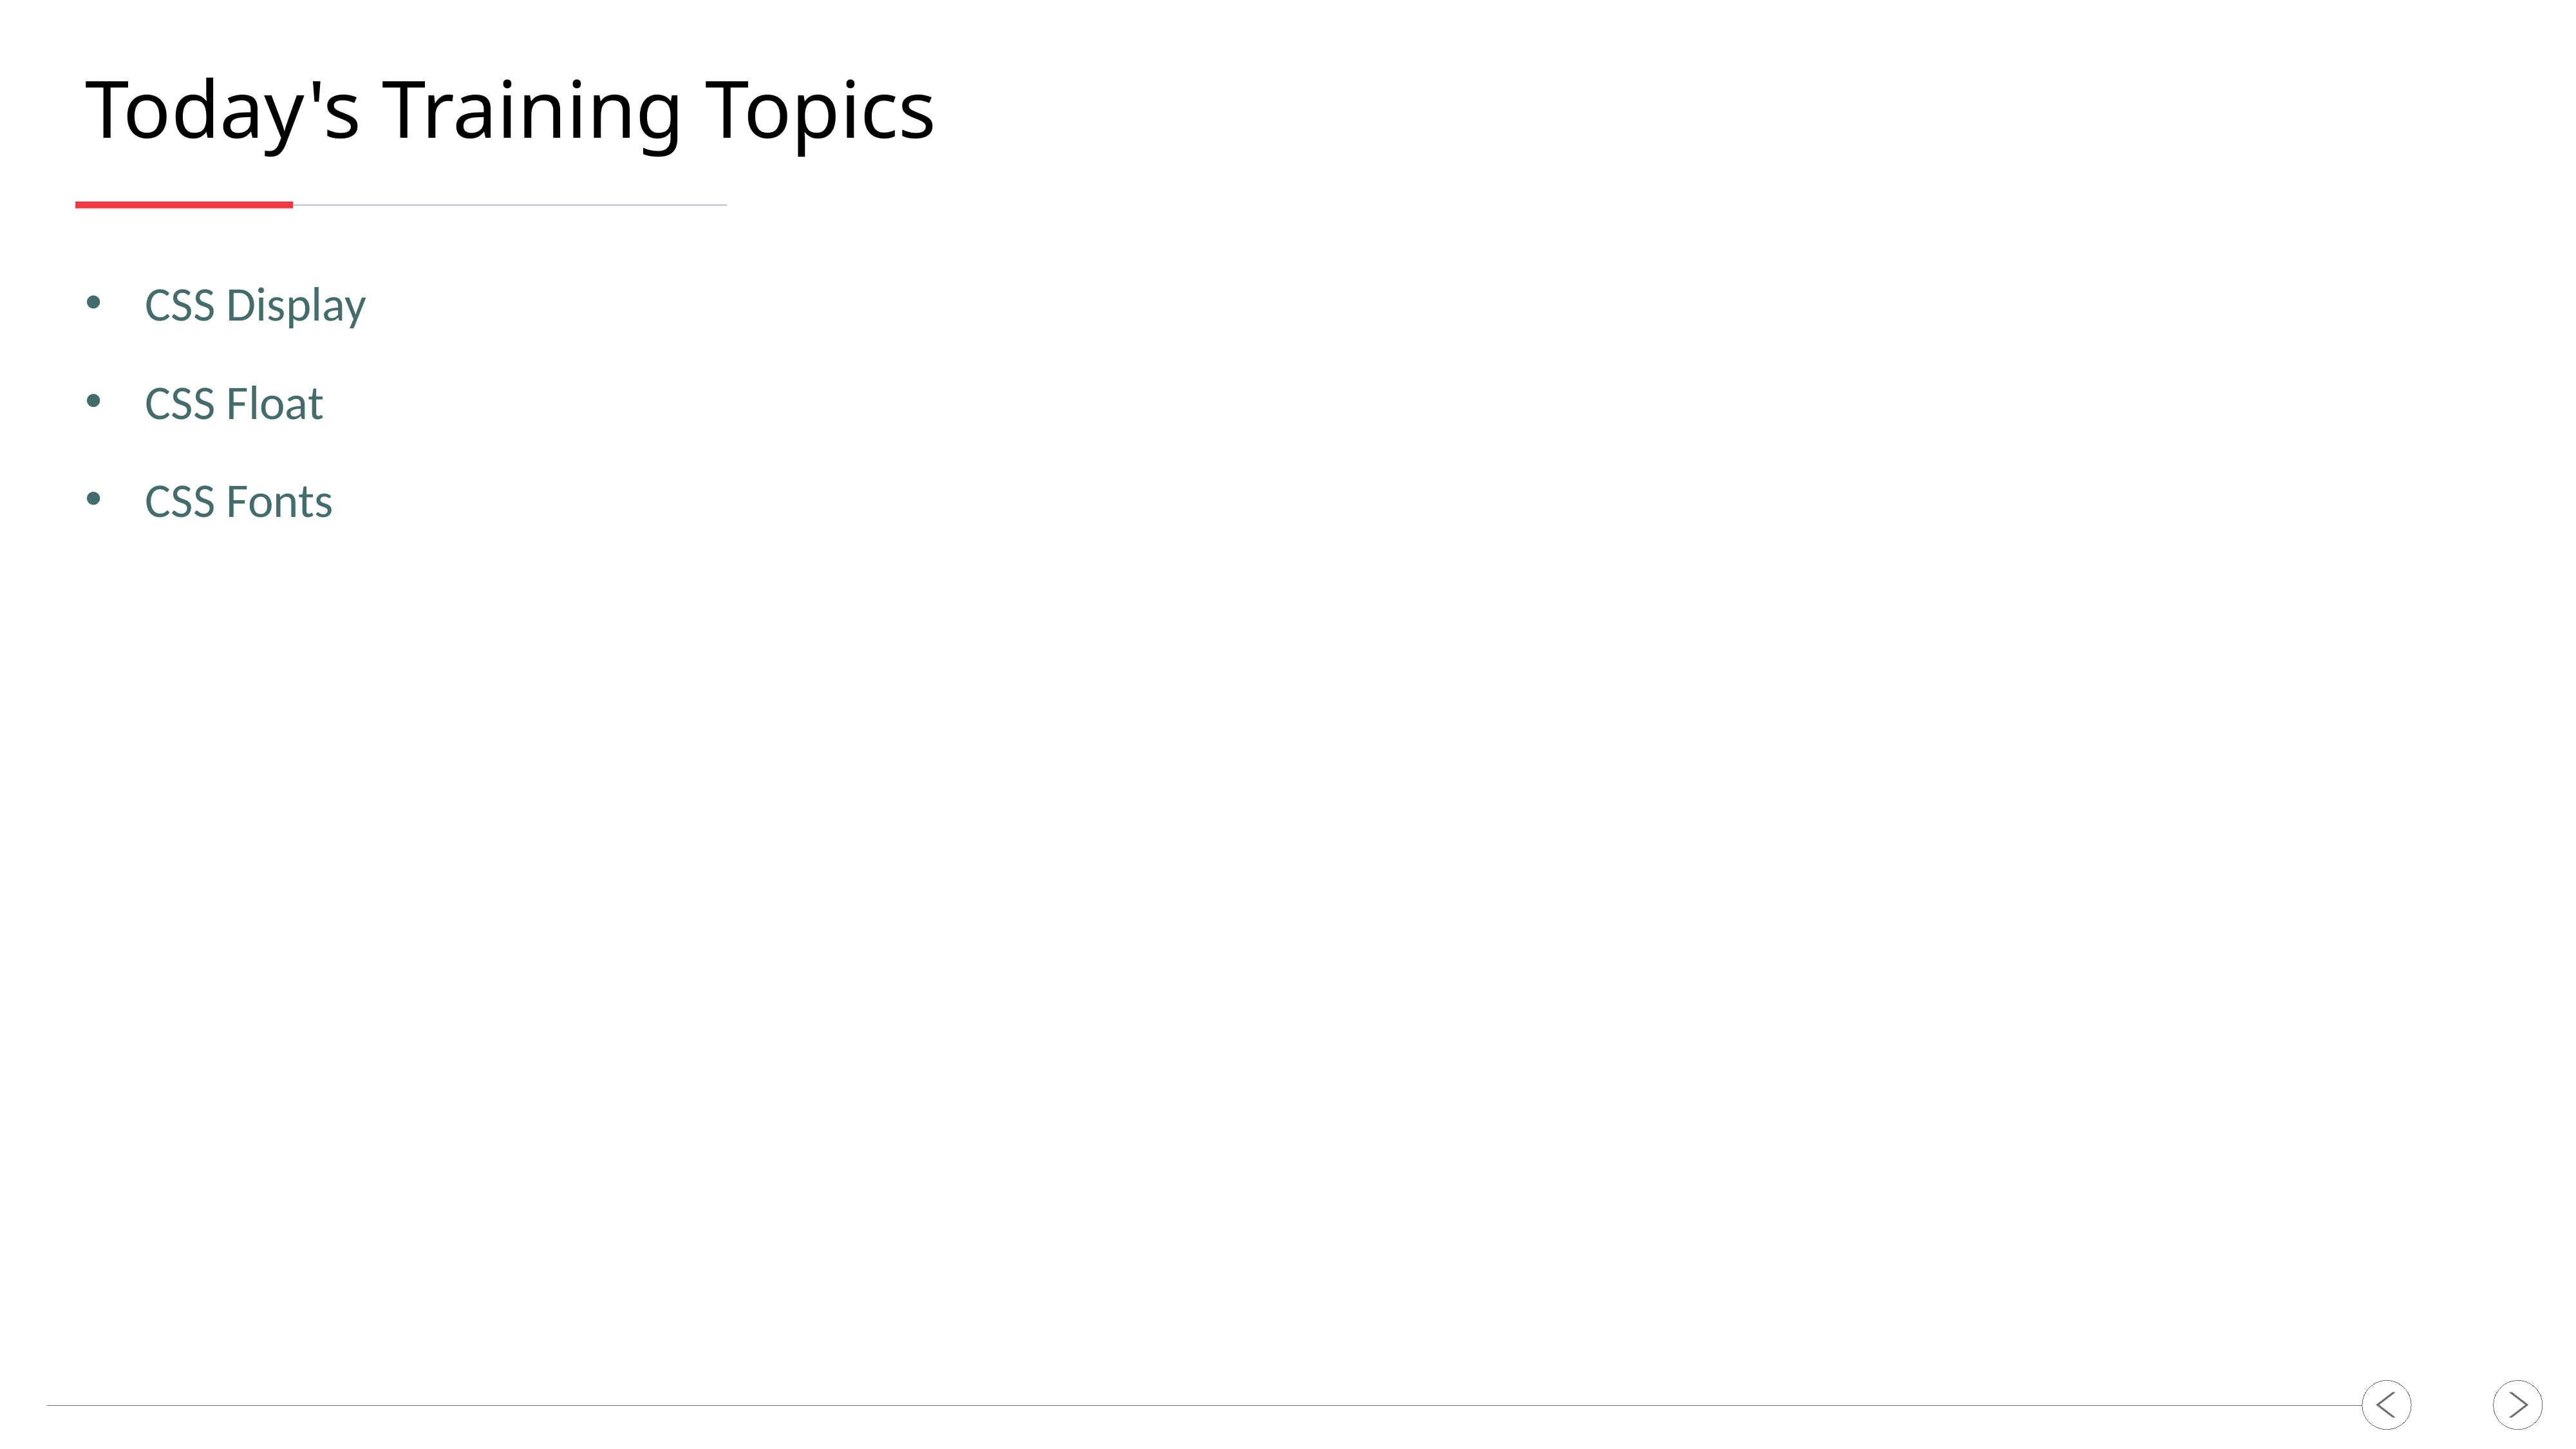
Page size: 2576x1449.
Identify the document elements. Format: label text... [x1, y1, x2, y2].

list CSS Display CSS Float CSS Fonts [75, 253, 2329, 1304]
list Today's Training Topics [75, 56, 2496, 157]
